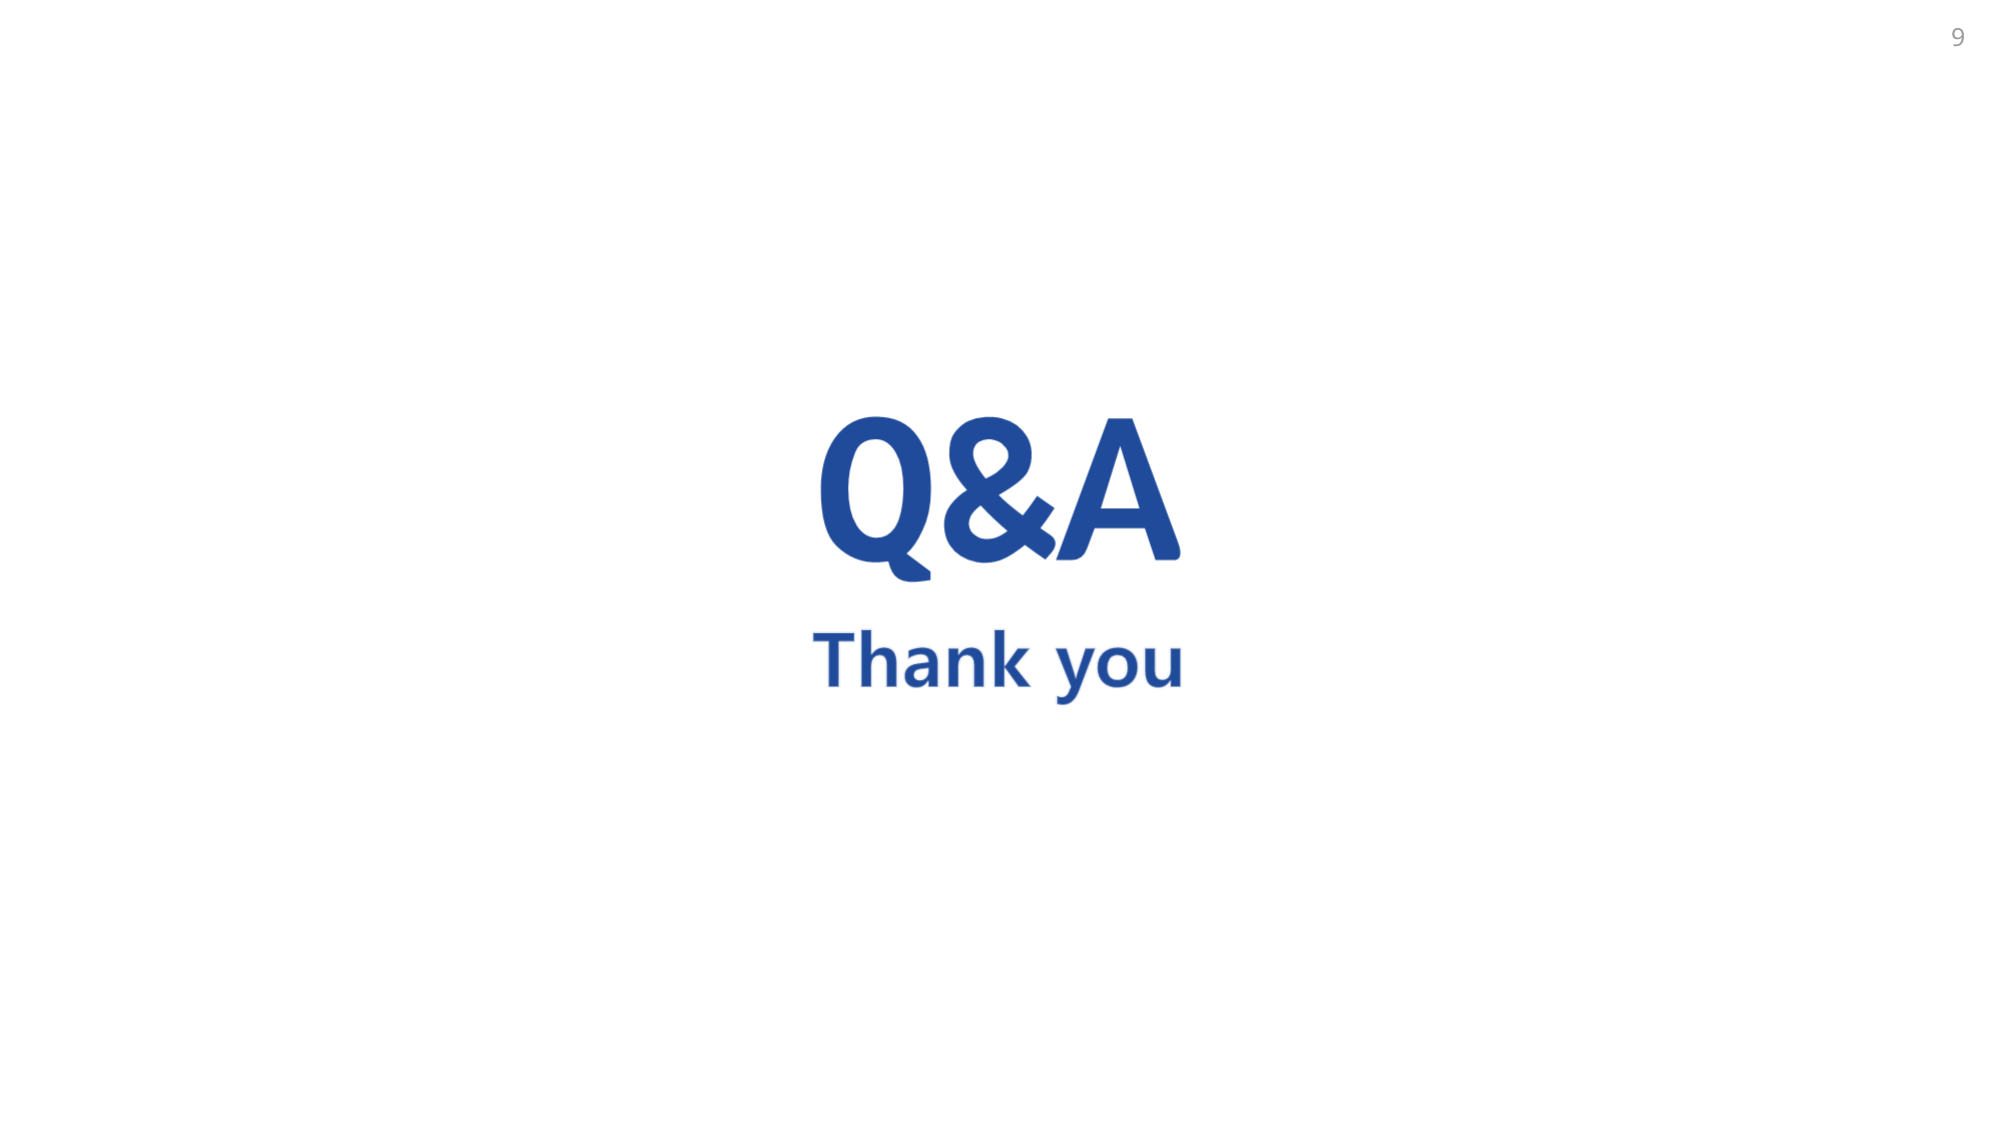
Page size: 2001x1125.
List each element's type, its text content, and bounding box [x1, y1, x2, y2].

slide_number 9 [1530, 8, 1981, 68]
